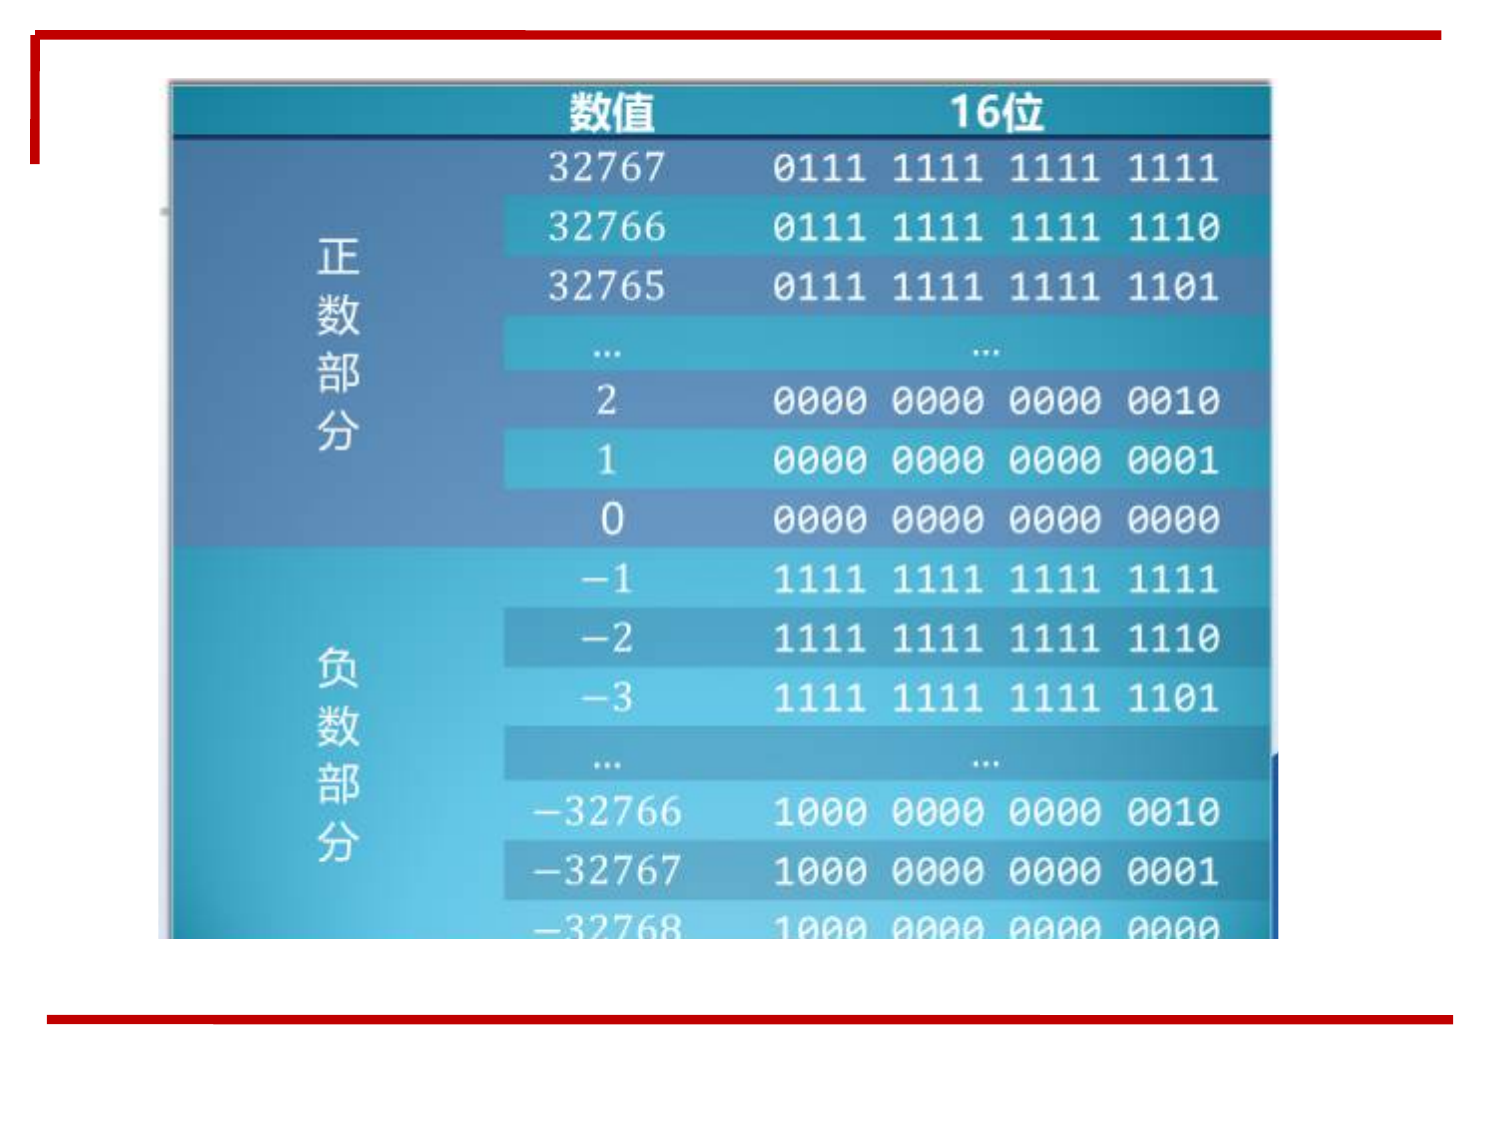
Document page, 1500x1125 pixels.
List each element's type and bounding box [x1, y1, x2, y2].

picture [158, 77, 1279, 940]
